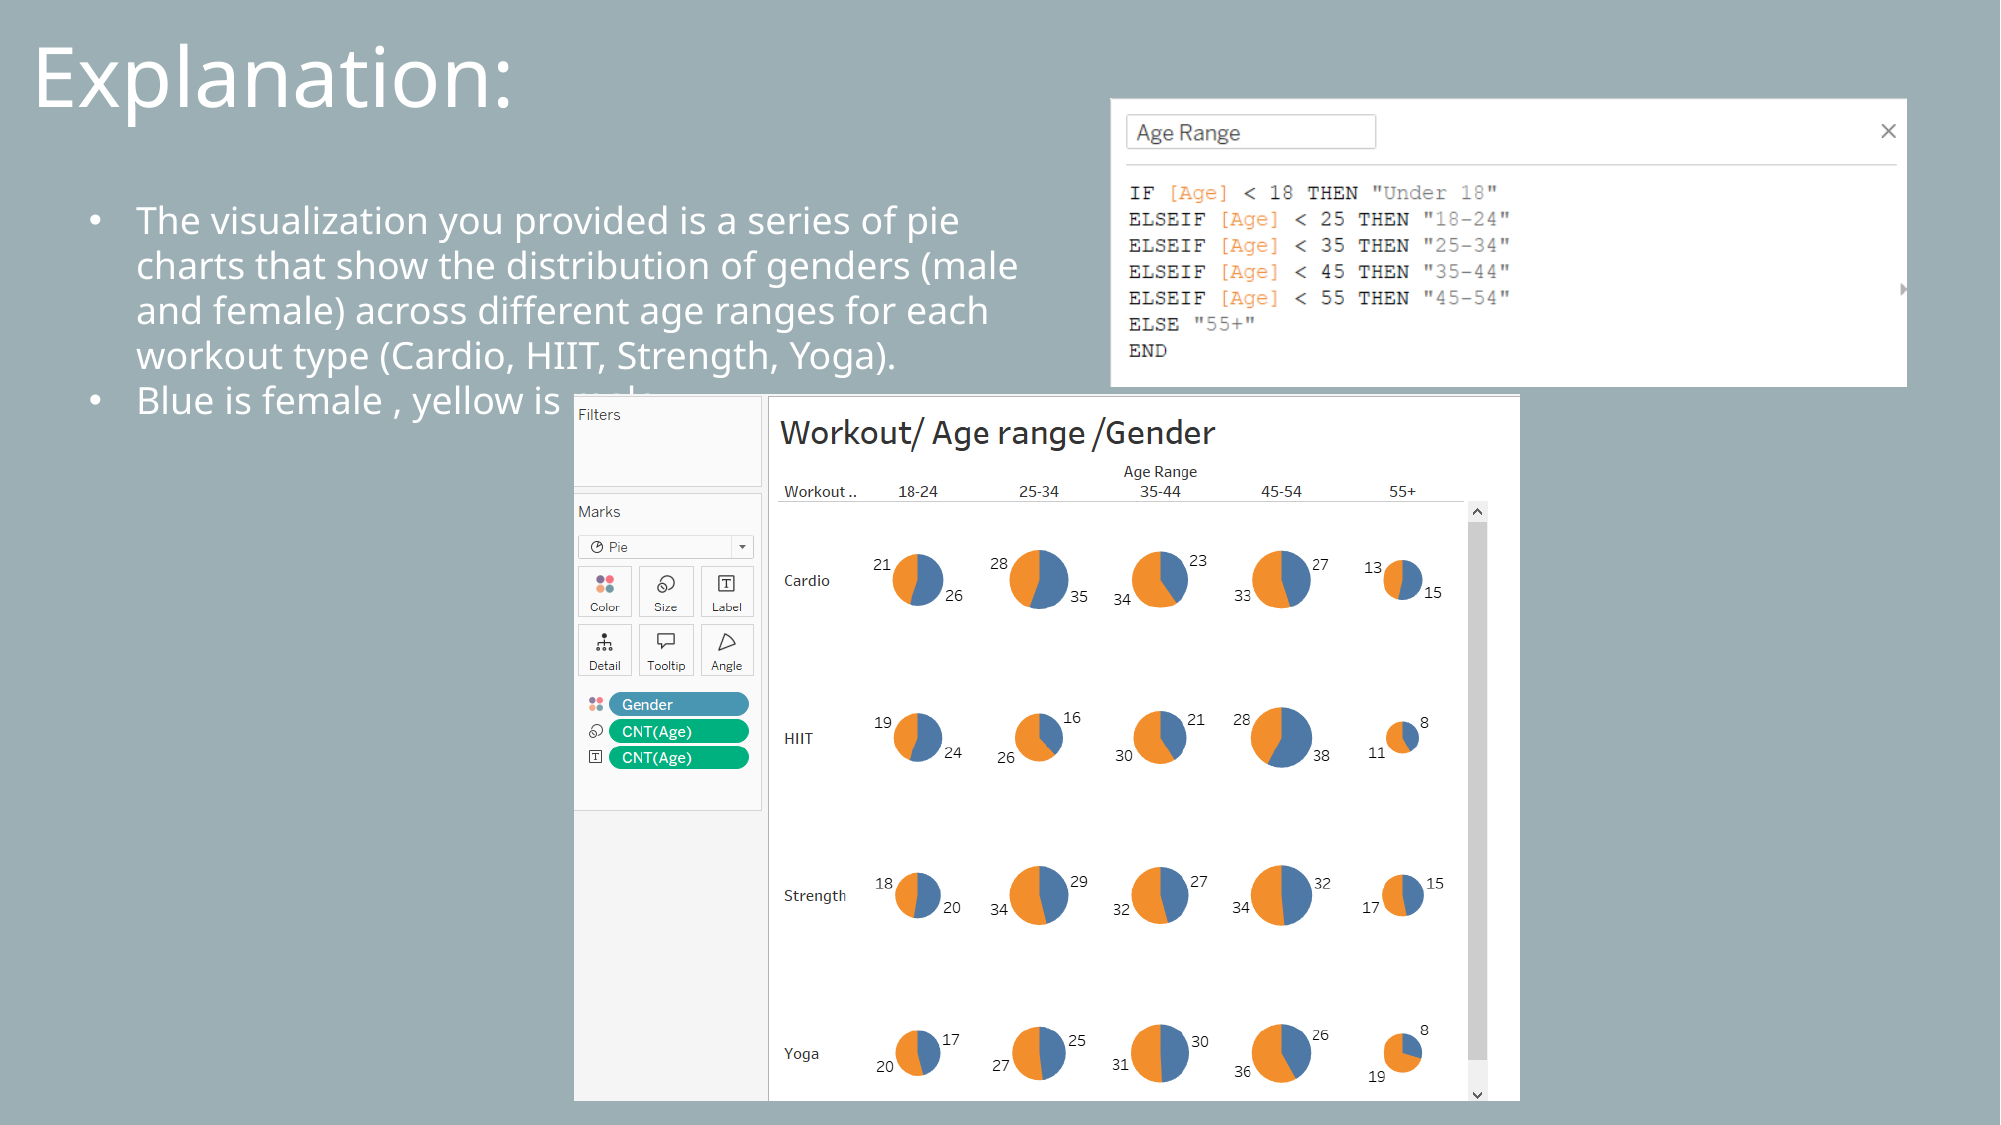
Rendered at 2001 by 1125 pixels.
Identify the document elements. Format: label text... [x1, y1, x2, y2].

picture [1110, 97, 1907, 387]
picture [574, 394, 1520, 1102]
text_box Explanation: [17, 17, 659, 132]
text_box The visualization you provided is a series of pie charts that show the distribution of genders (male and female) across different age ranges for each workout type (Cardio, HIIT, Strength, Yoga). Blue is female , yellow is male [74, 189, 1075, 430]
